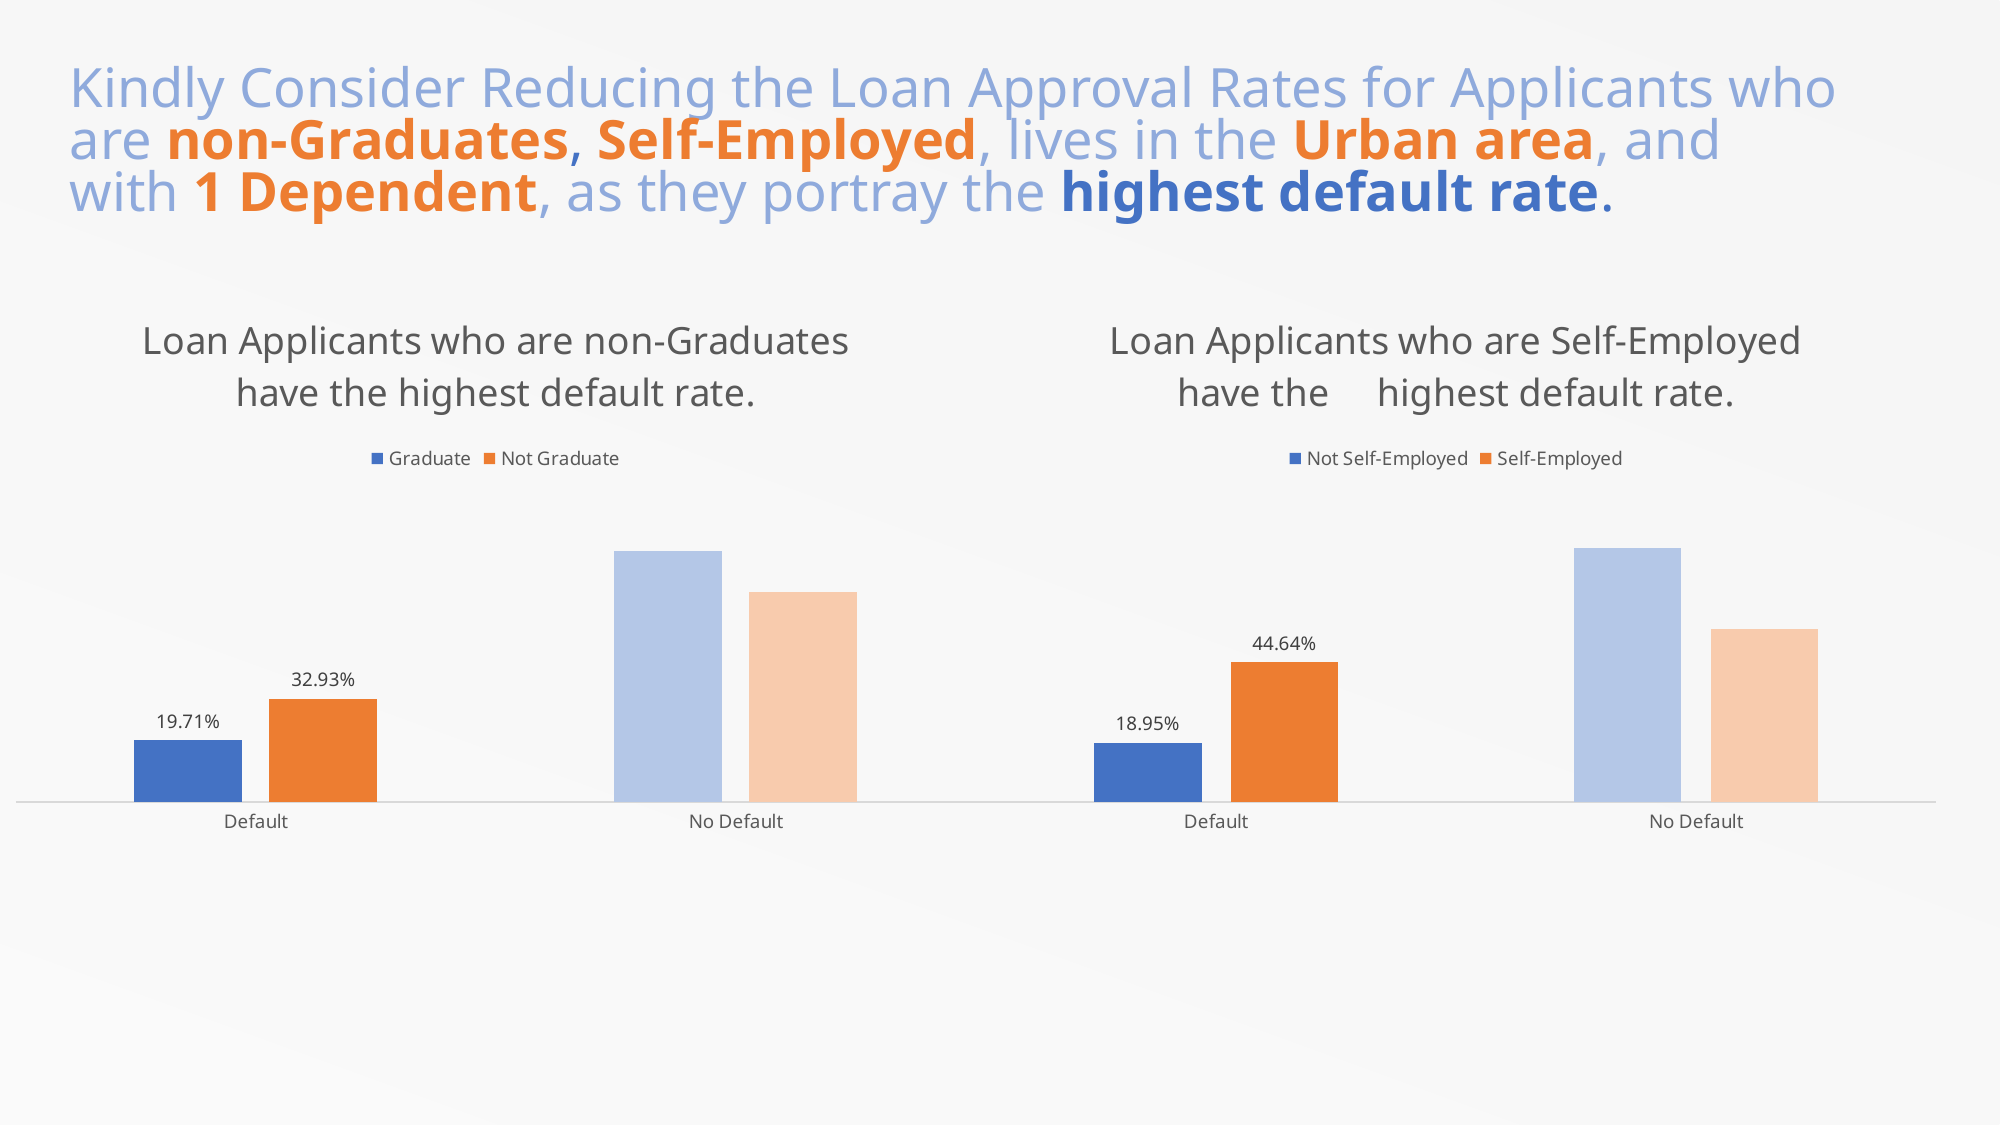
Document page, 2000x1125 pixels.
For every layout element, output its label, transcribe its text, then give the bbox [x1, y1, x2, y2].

chart [0, 283, 1957, 846]
title Kindly Consider Reducing the Loan Approval Rates for Applicants who are non-Graduates, Self-Employed, lives in the Urban area, and with 1 Dependent, as they portray the highest default rate. [54, 54, 1855, 230]
